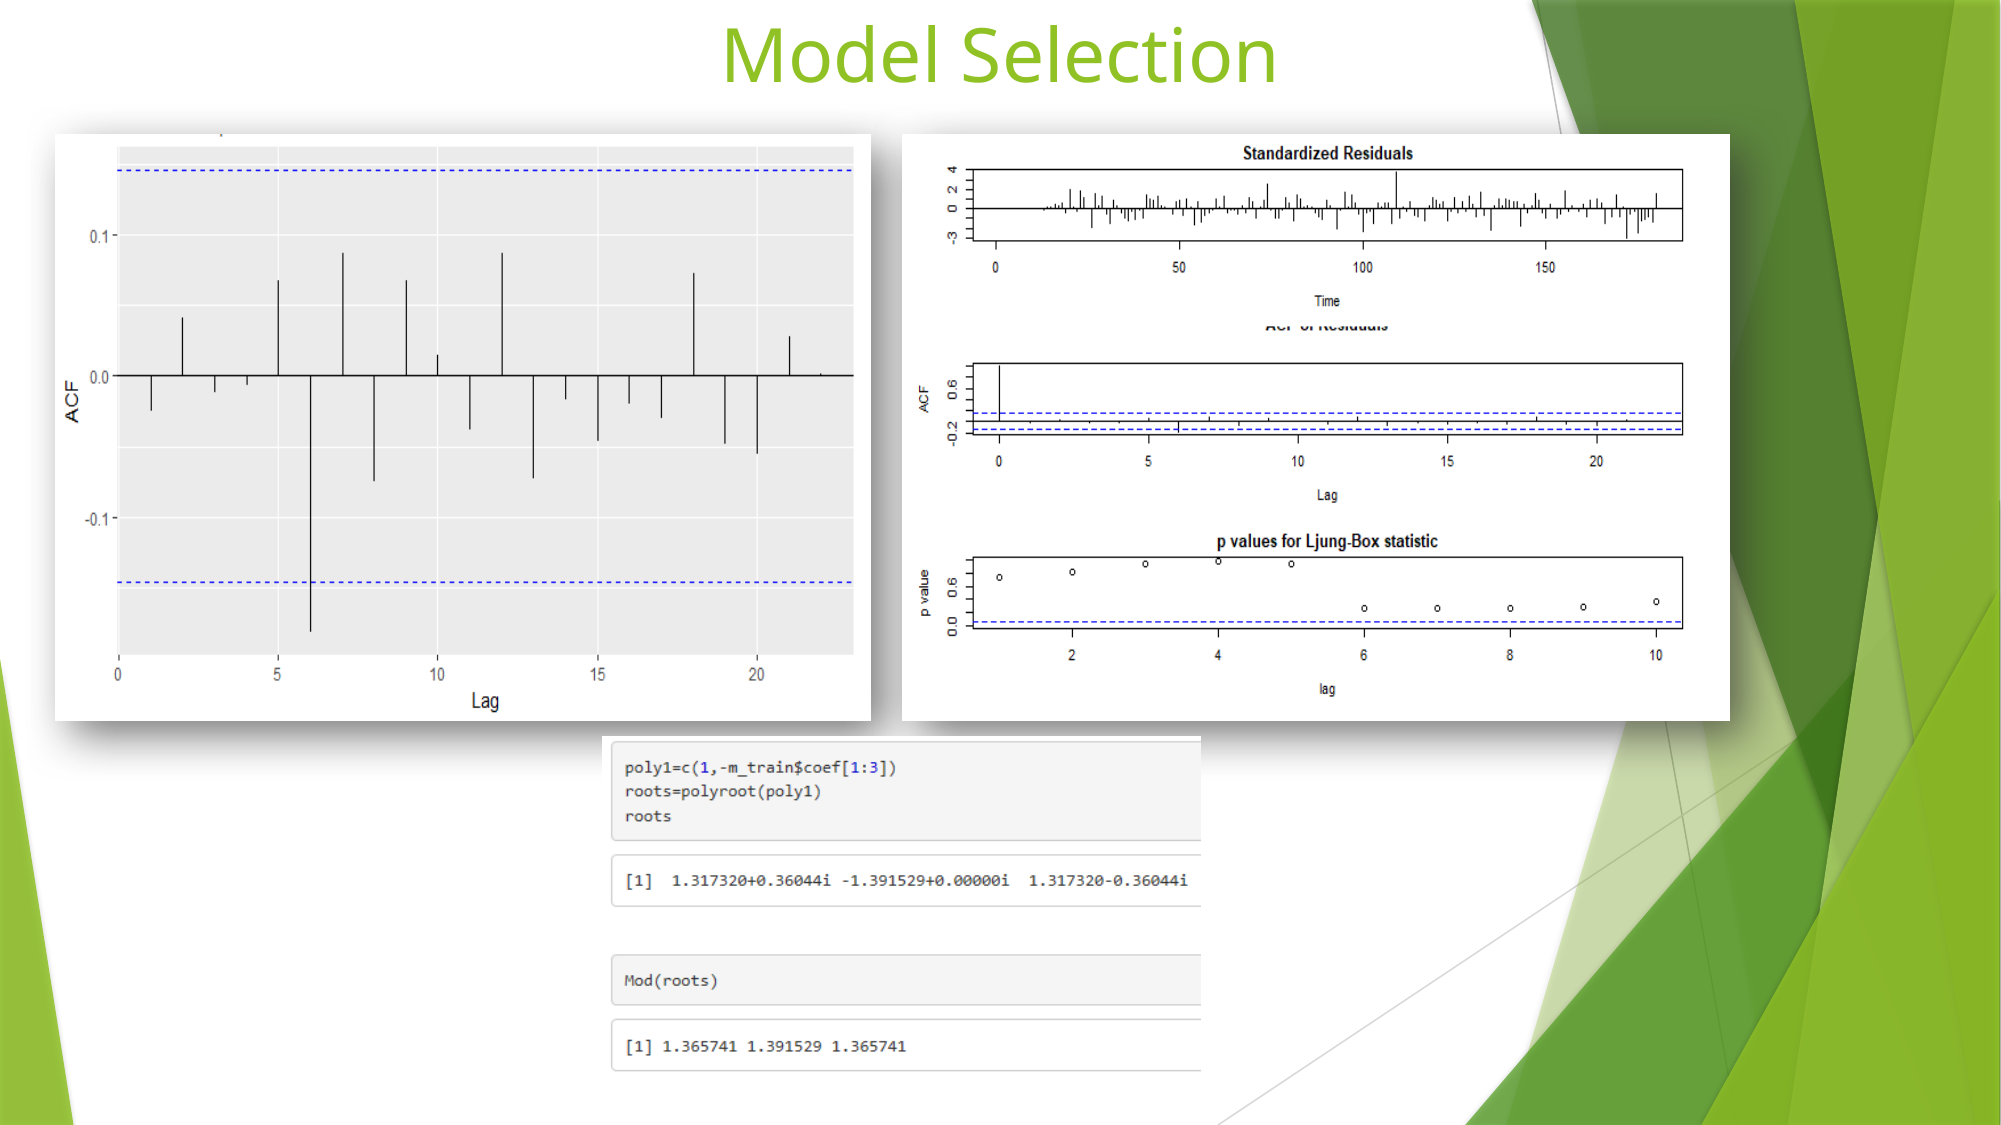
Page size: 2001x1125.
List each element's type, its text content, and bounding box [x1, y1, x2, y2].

picture [901, 133, 1730, 721]
title Model Selection [295, 0, 1706, 123]
picture [602, 735, 1202, 1082]
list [54, 133, 871, 721]
